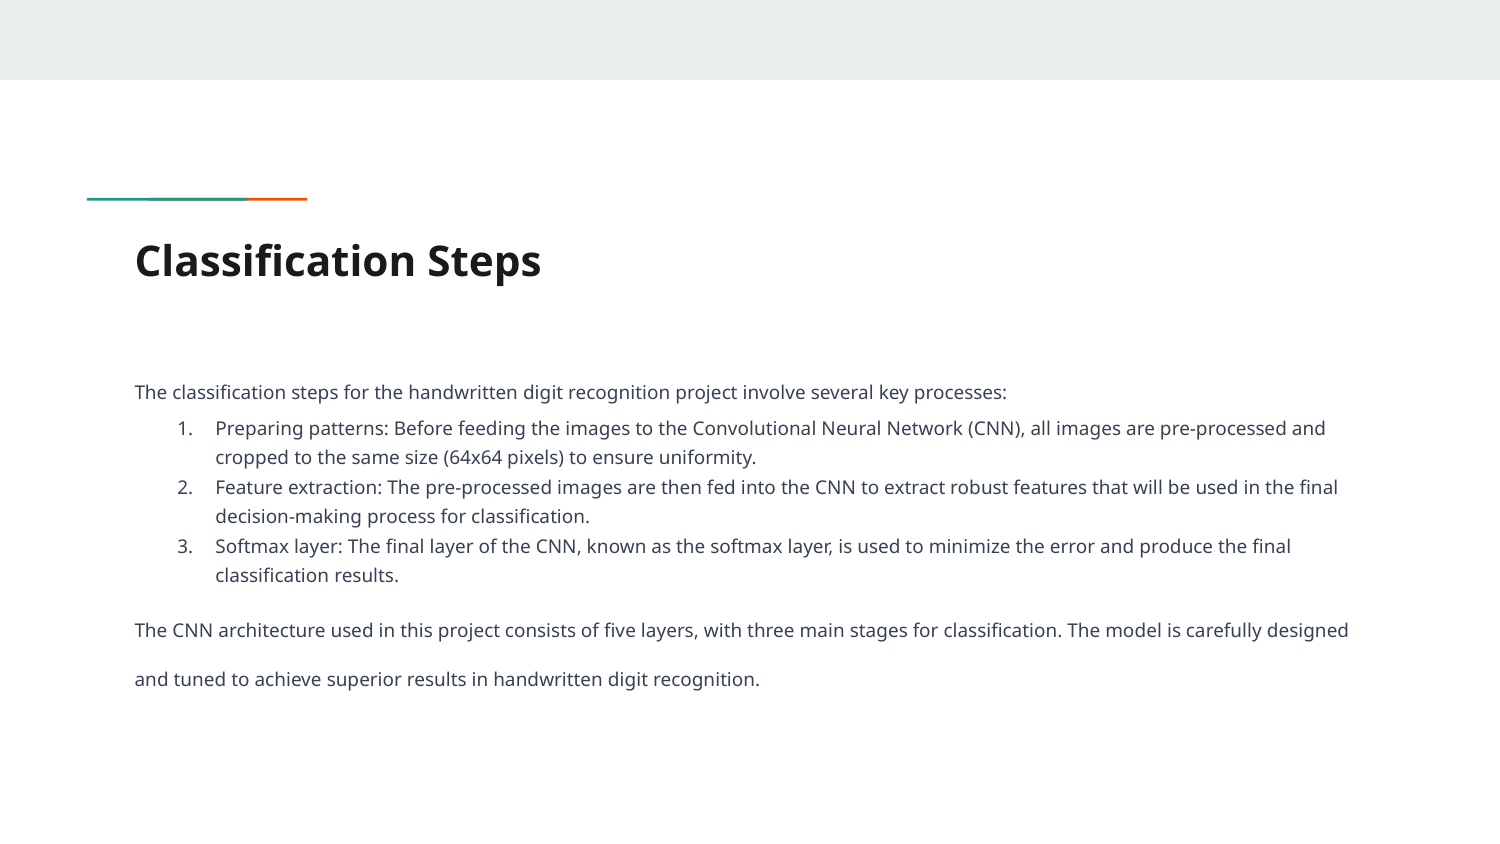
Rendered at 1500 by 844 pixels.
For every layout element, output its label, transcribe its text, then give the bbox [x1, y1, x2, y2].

title Classification Steps [119, 216, 1381, 305]
list The classification steps for the handwritten digit recognition project involve several key processes: Preparing patterns: Before feeding the images to the Convolutional Neural Network (CNN), all images are pre-processed and cropped to the same size (64x64 pixels) to ensure uniformity. Feature extraction: The pre-processed images are then fed into the CNN to extract robust features that will be used in the final decision-making process for classification. Softmax layer: The final layer of the CNN, known as the softmax layer, is used to minimize the error and produce the final classification results. The CNN architecture used in this project consists of five layers, with three main stages for classification. The model is carefully designed and tuned to achieve superior results in handwritten digit recognition. [119, 341, 1381, 712]
